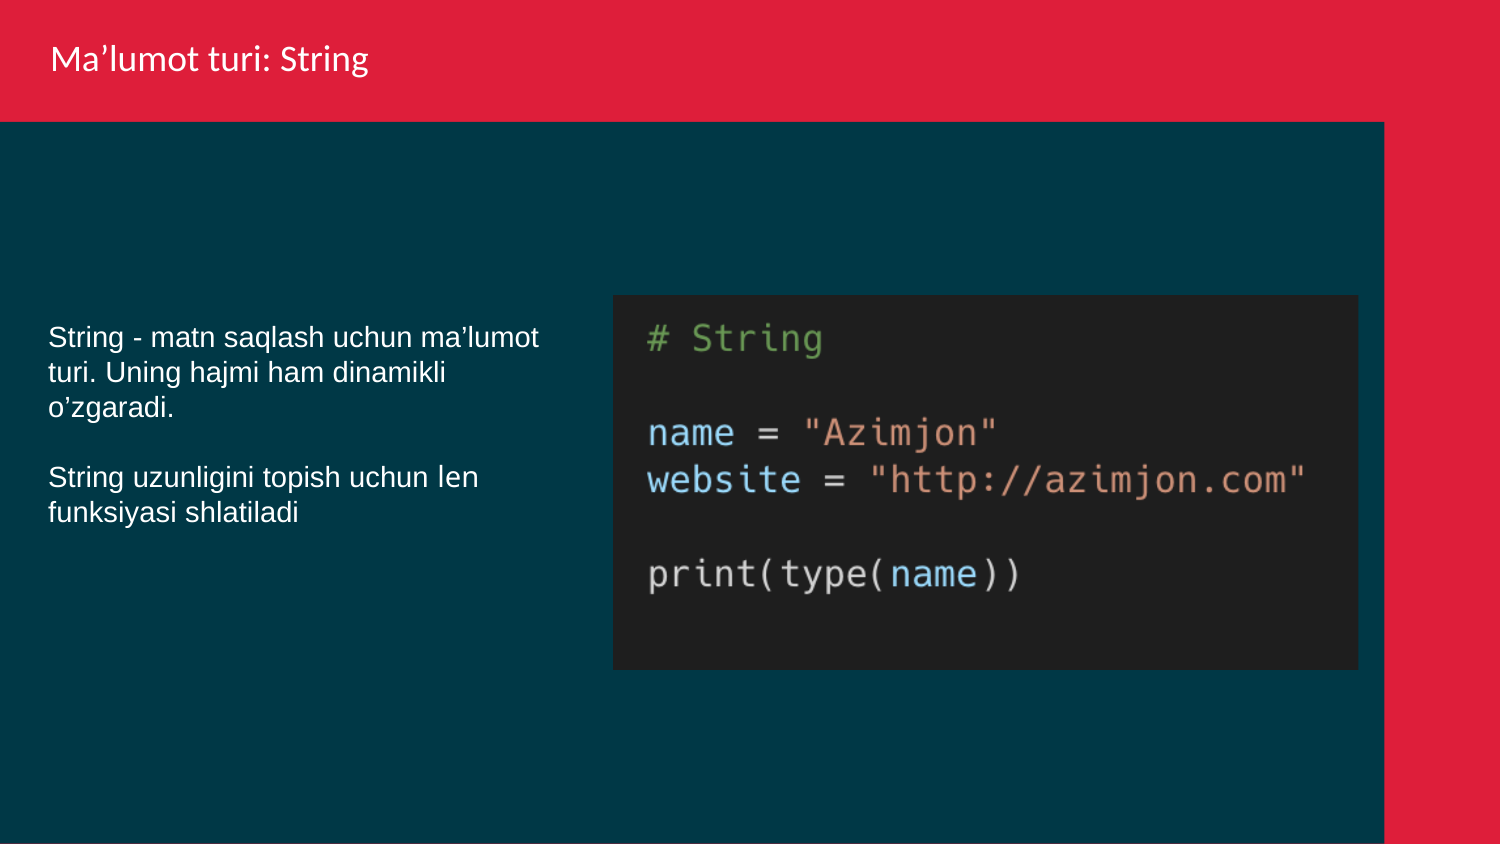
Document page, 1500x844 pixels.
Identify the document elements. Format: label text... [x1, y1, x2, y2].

text_box Ma’lumot turi: String [49, 34, 624, 79]
text_box String - matn saqlash uchun ma’lumot turi. Uning hajmi ham dinamikli o’zgaradi. String uzunligini topish uchun len funksiyasi shlatiladi [33, 303, 584, 670]
picture [614, 296, 1358, 669]
text_box [0, 121, 1385, 844]
